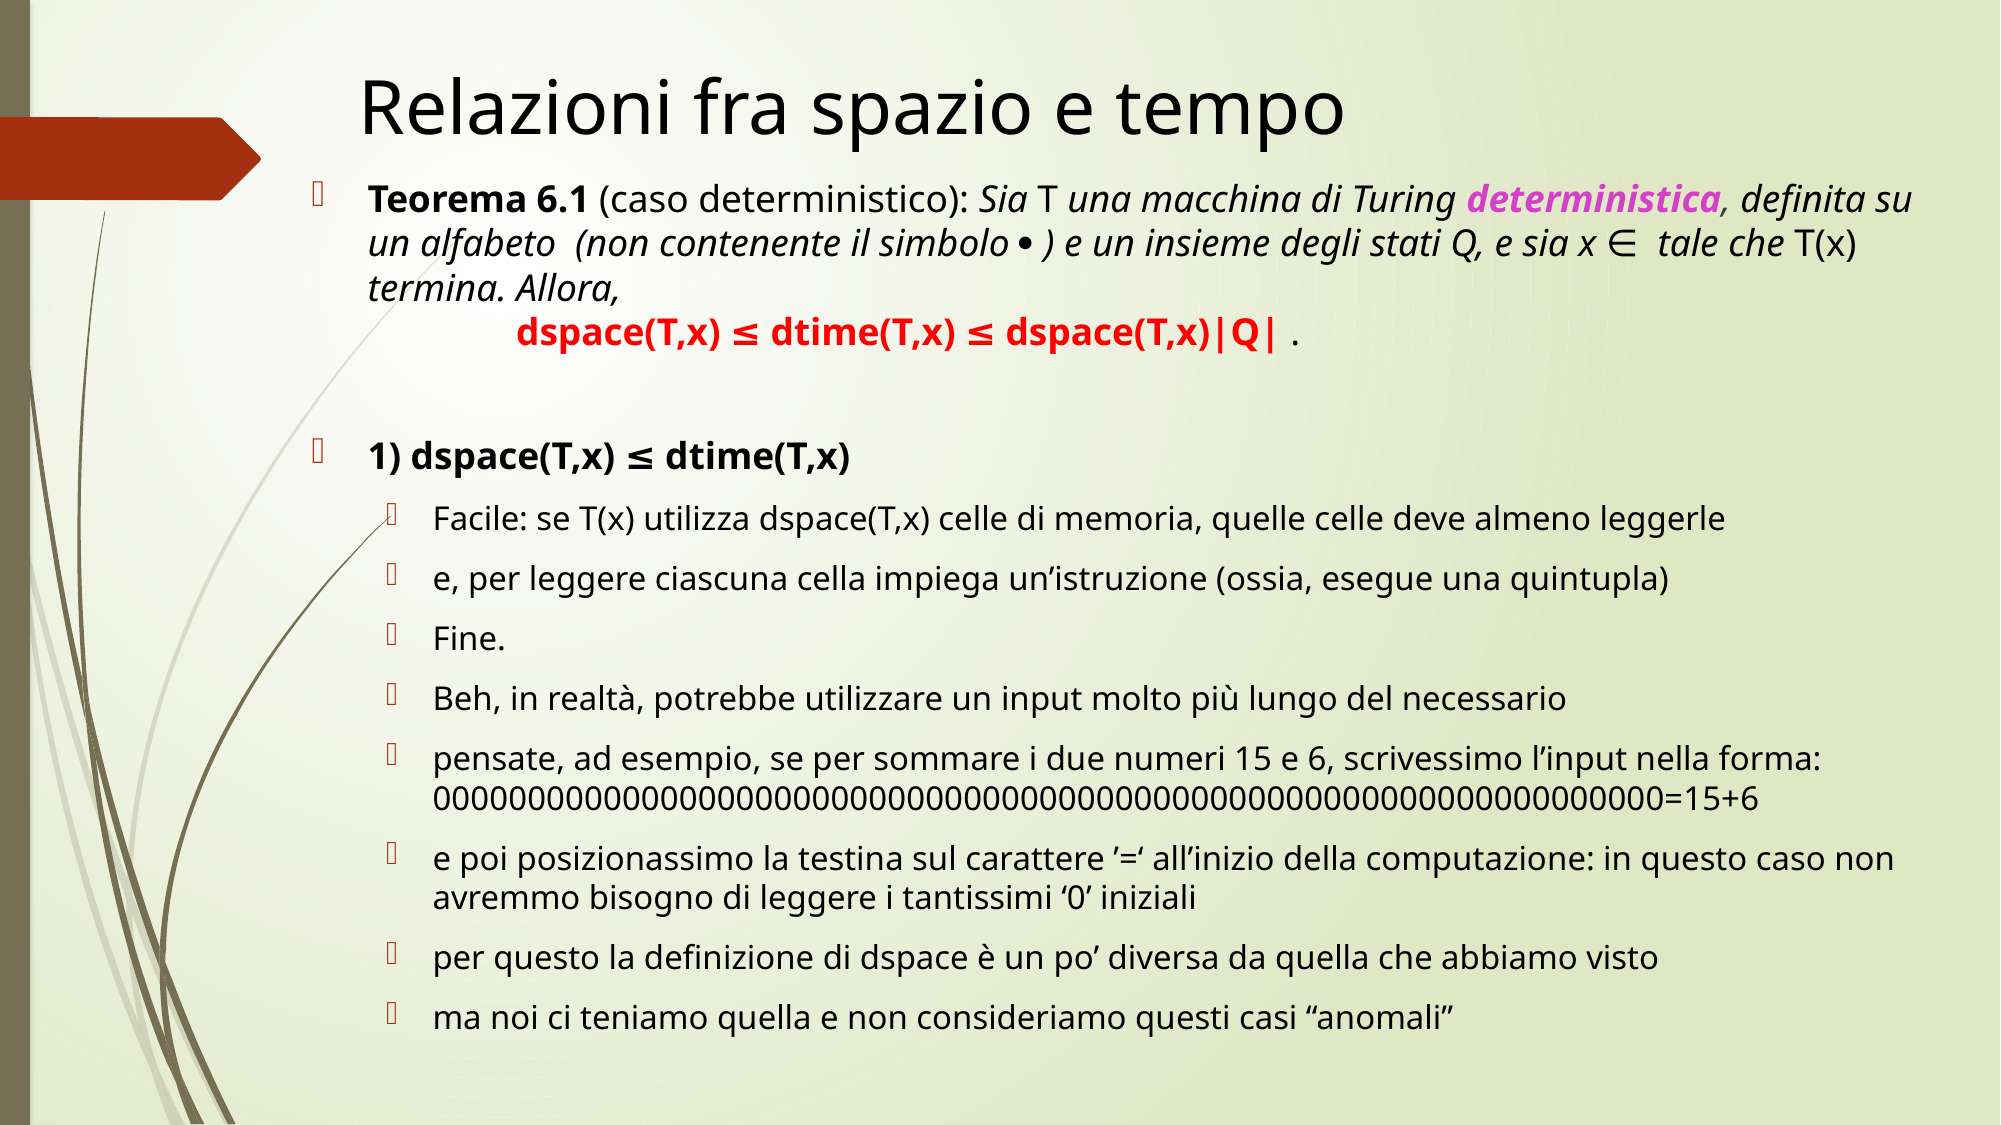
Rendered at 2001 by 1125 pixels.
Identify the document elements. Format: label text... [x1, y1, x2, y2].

title Relazioni fra spazio e tempo [343, 51, 1806, 184]
